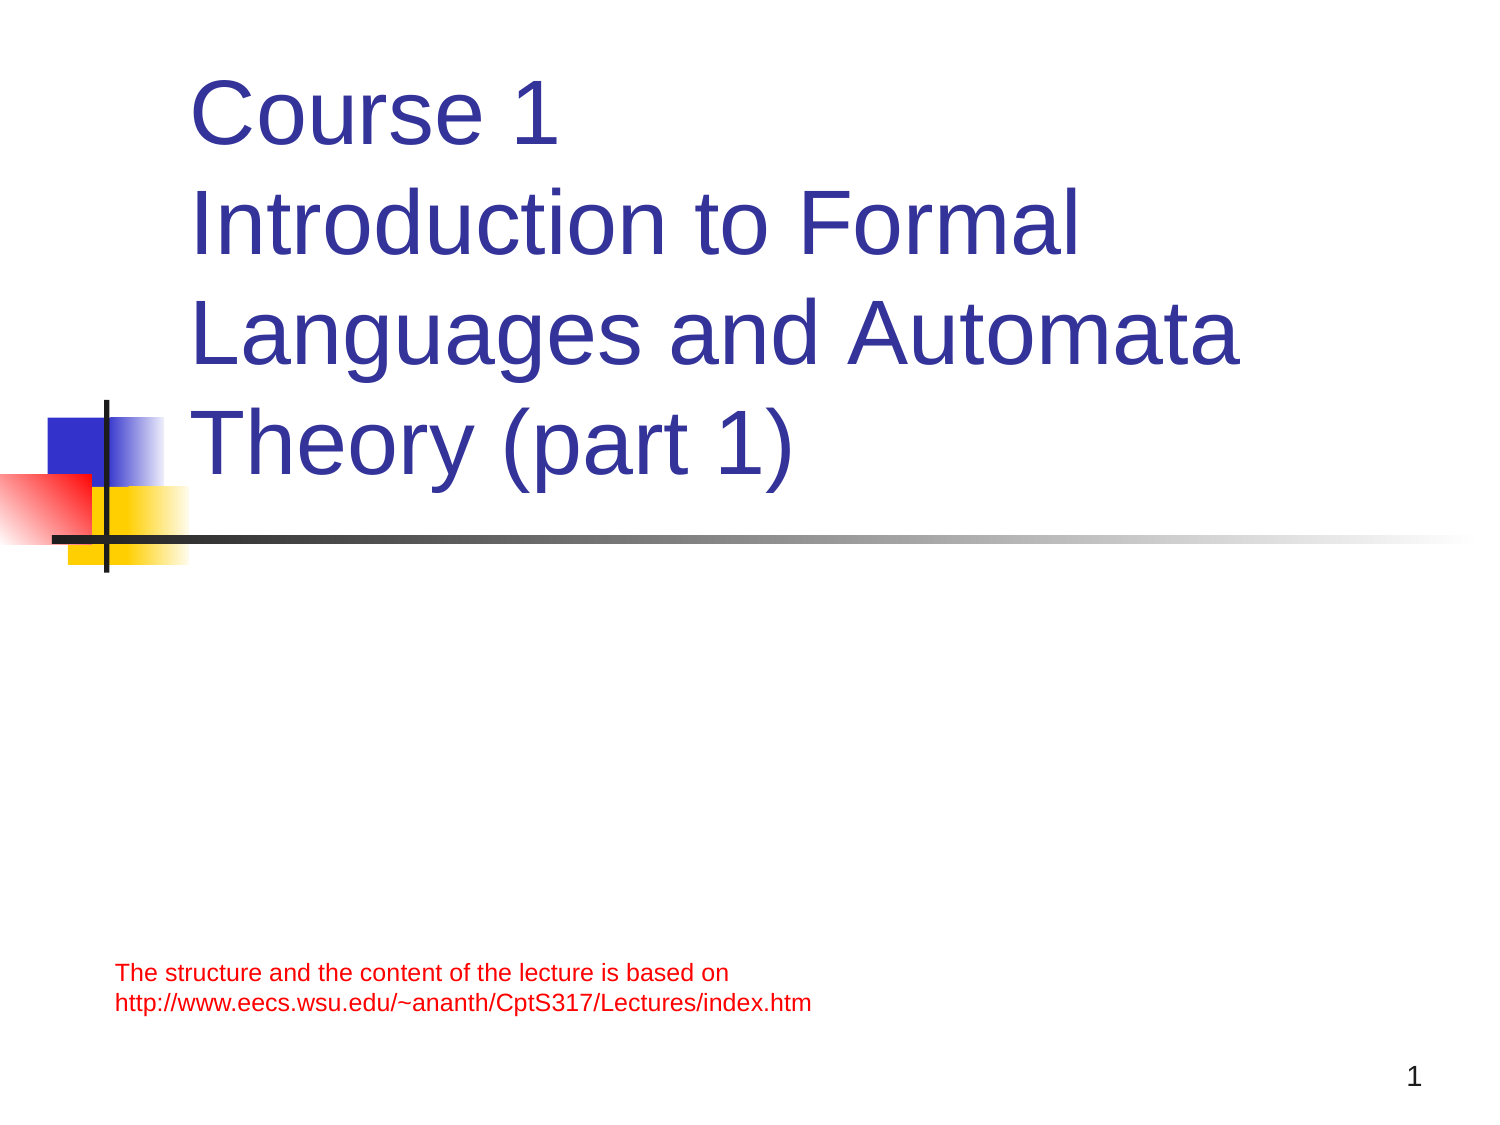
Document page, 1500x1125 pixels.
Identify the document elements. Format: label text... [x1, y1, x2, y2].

subtitle The structure and the content of the lecture is based on http://www.eecs.wsu.edu/~ananth/CptS317/Lectures/index.htm [99, 537, 1451, 826]
slide_number 1 [1124, 1024, 1438, 1101]
title Course 1 Introduction to Formal Languages and Automata Theory (part 1) [174, 312, 1451, 501]
